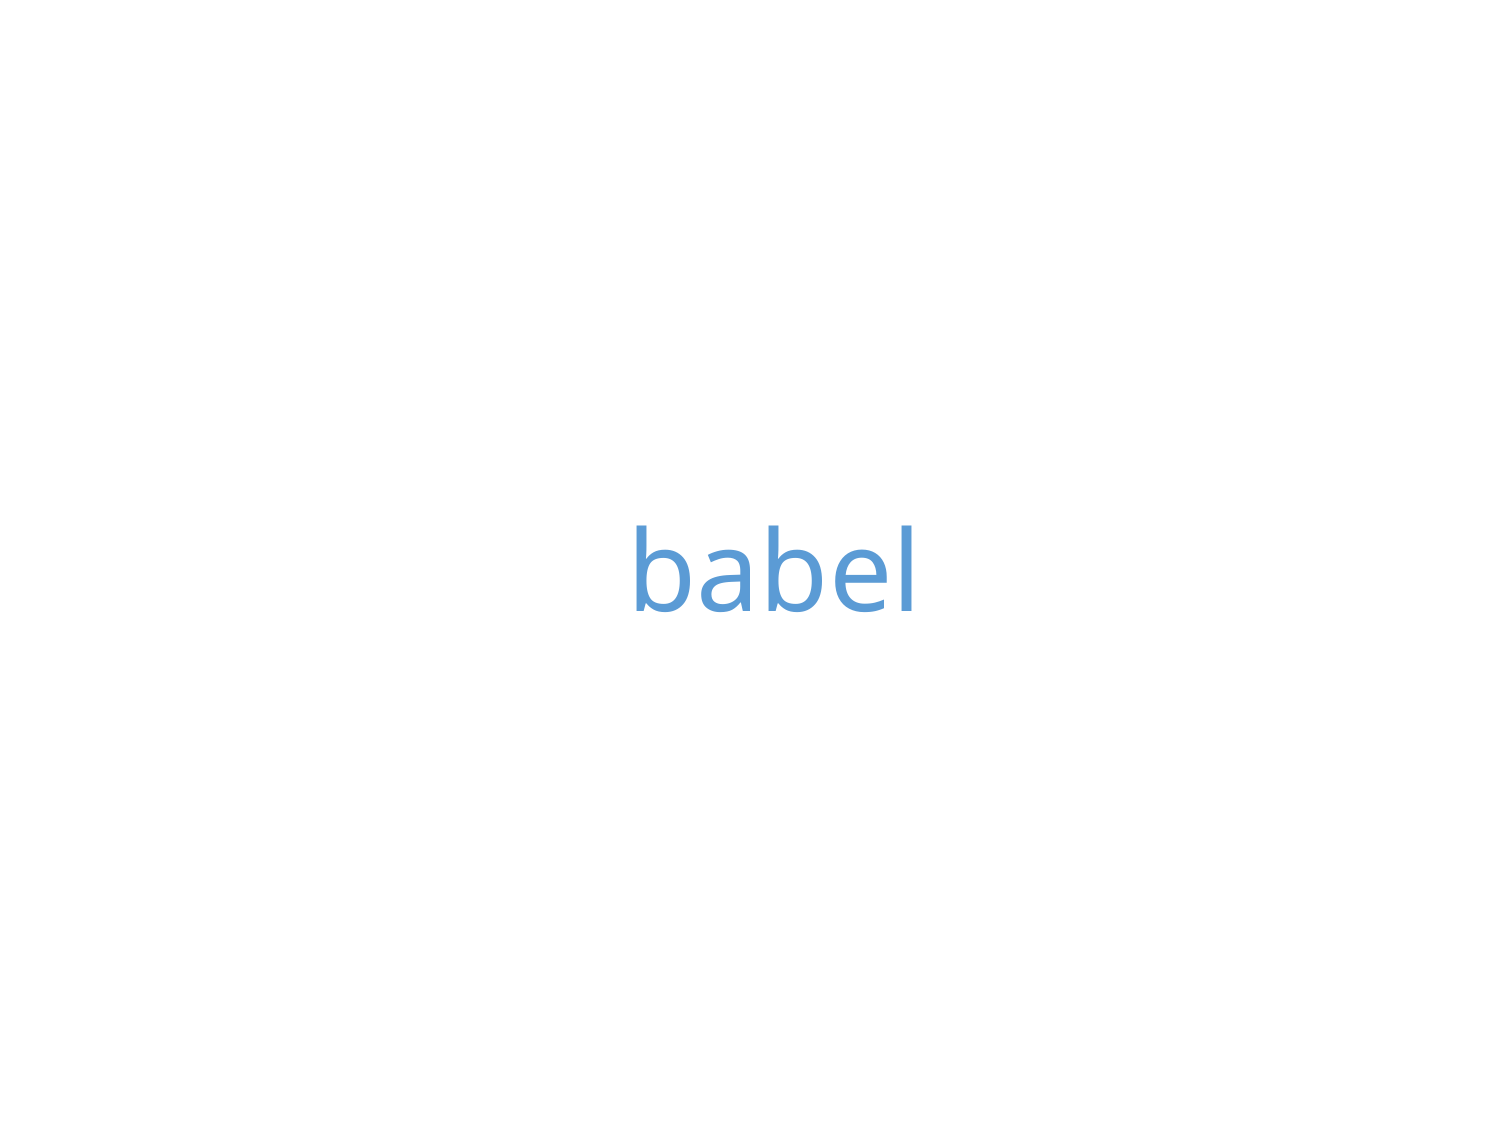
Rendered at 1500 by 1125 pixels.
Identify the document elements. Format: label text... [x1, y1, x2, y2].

title babel [108, 237, 1441, 912]
